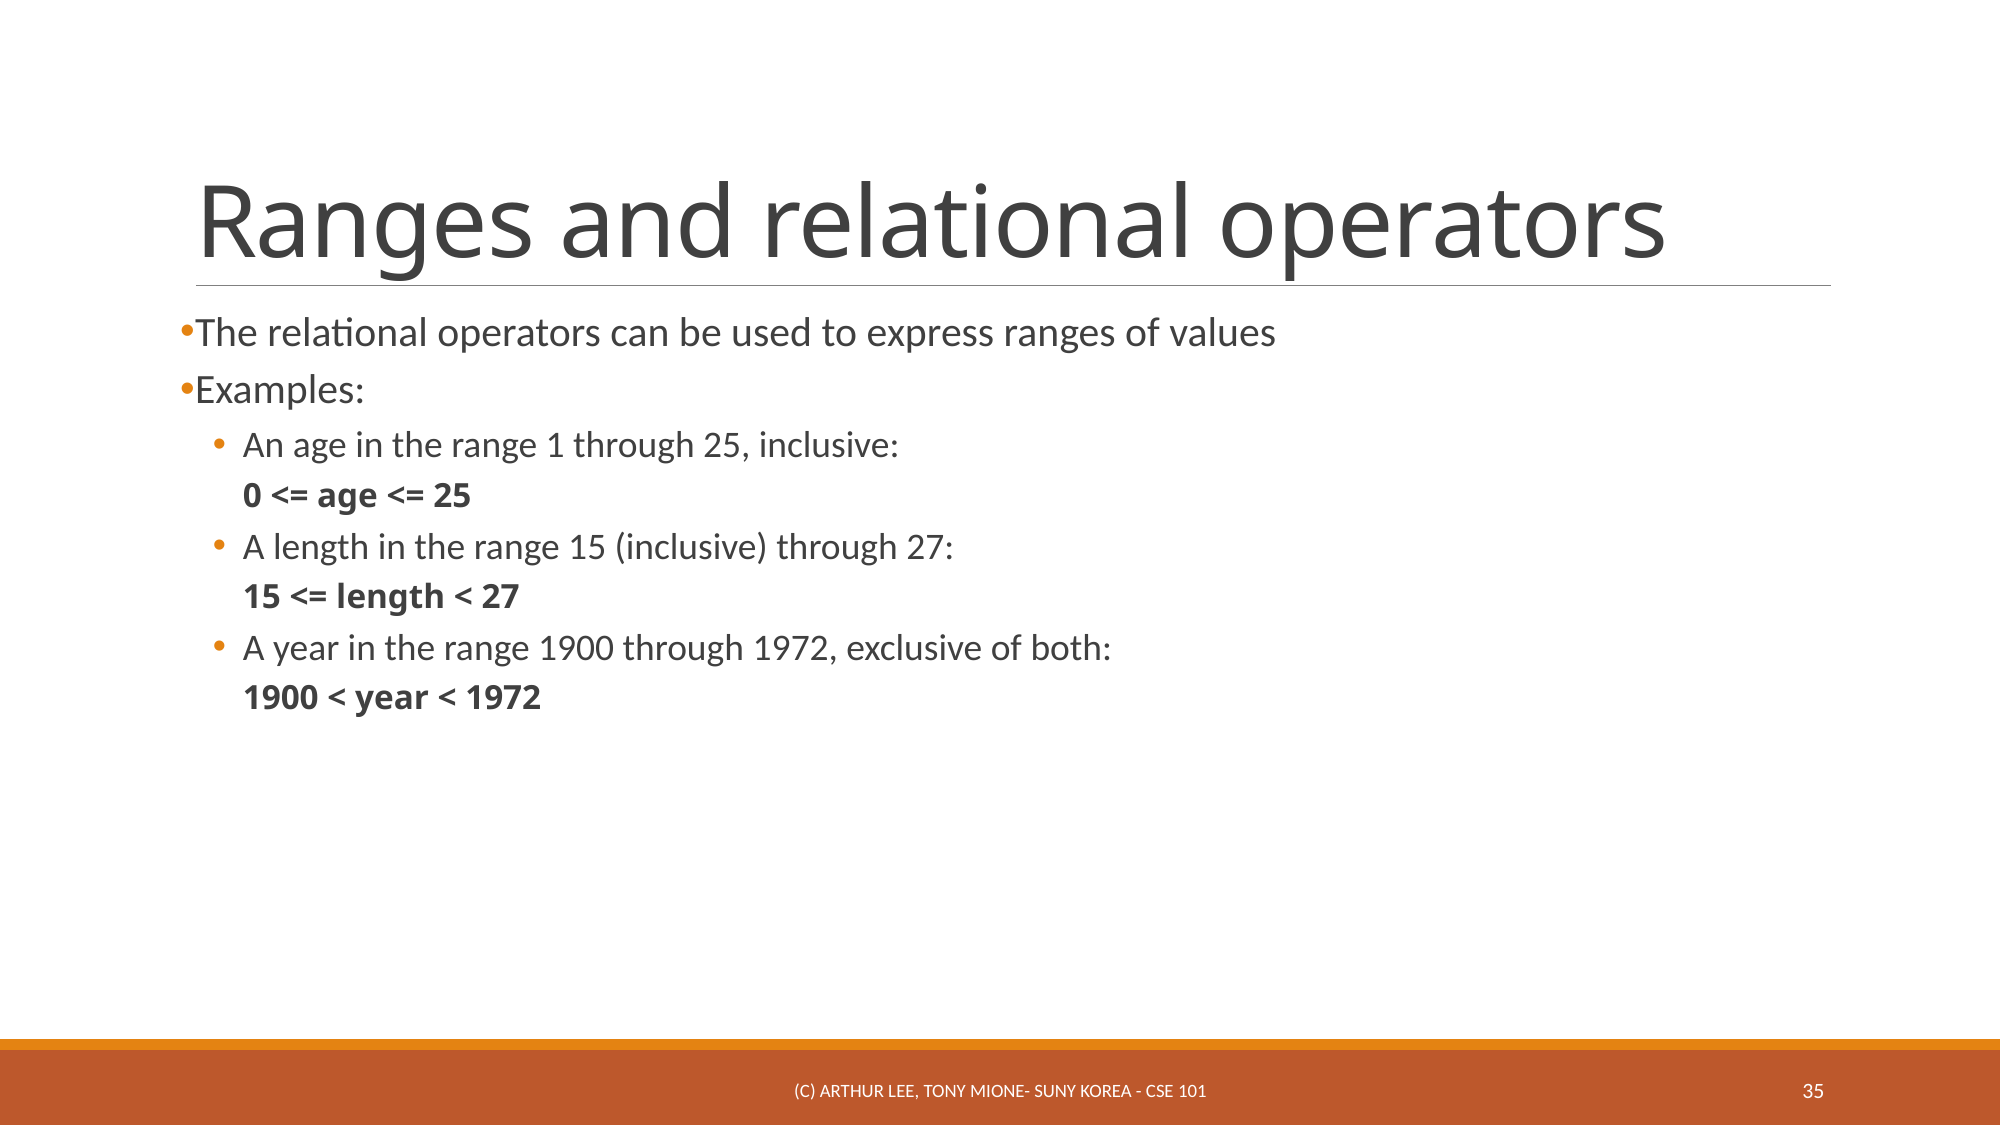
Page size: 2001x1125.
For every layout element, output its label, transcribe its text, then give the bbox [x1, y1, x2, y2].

slide_number 35 [1624, 1059, 1840, 1120]
list The relational operators can be used to express ranges of values Examples: An age in the range 1 through 25, inclusive: 0 <= age <= 25 A length in the range 15 (inclusive) through 27: 15 <= length < 27 A year in the range 1900 through 1972, exclusive of both: 1900 < year < 1972 [180, 302, 1830, 963]
title Ranges and relational operators [180, 47, 1830, 285]
footer (c) Arthur Lee, Tony Mione- SUNY Korea - CSE 101 [604, 1059, 1396, 1120]
